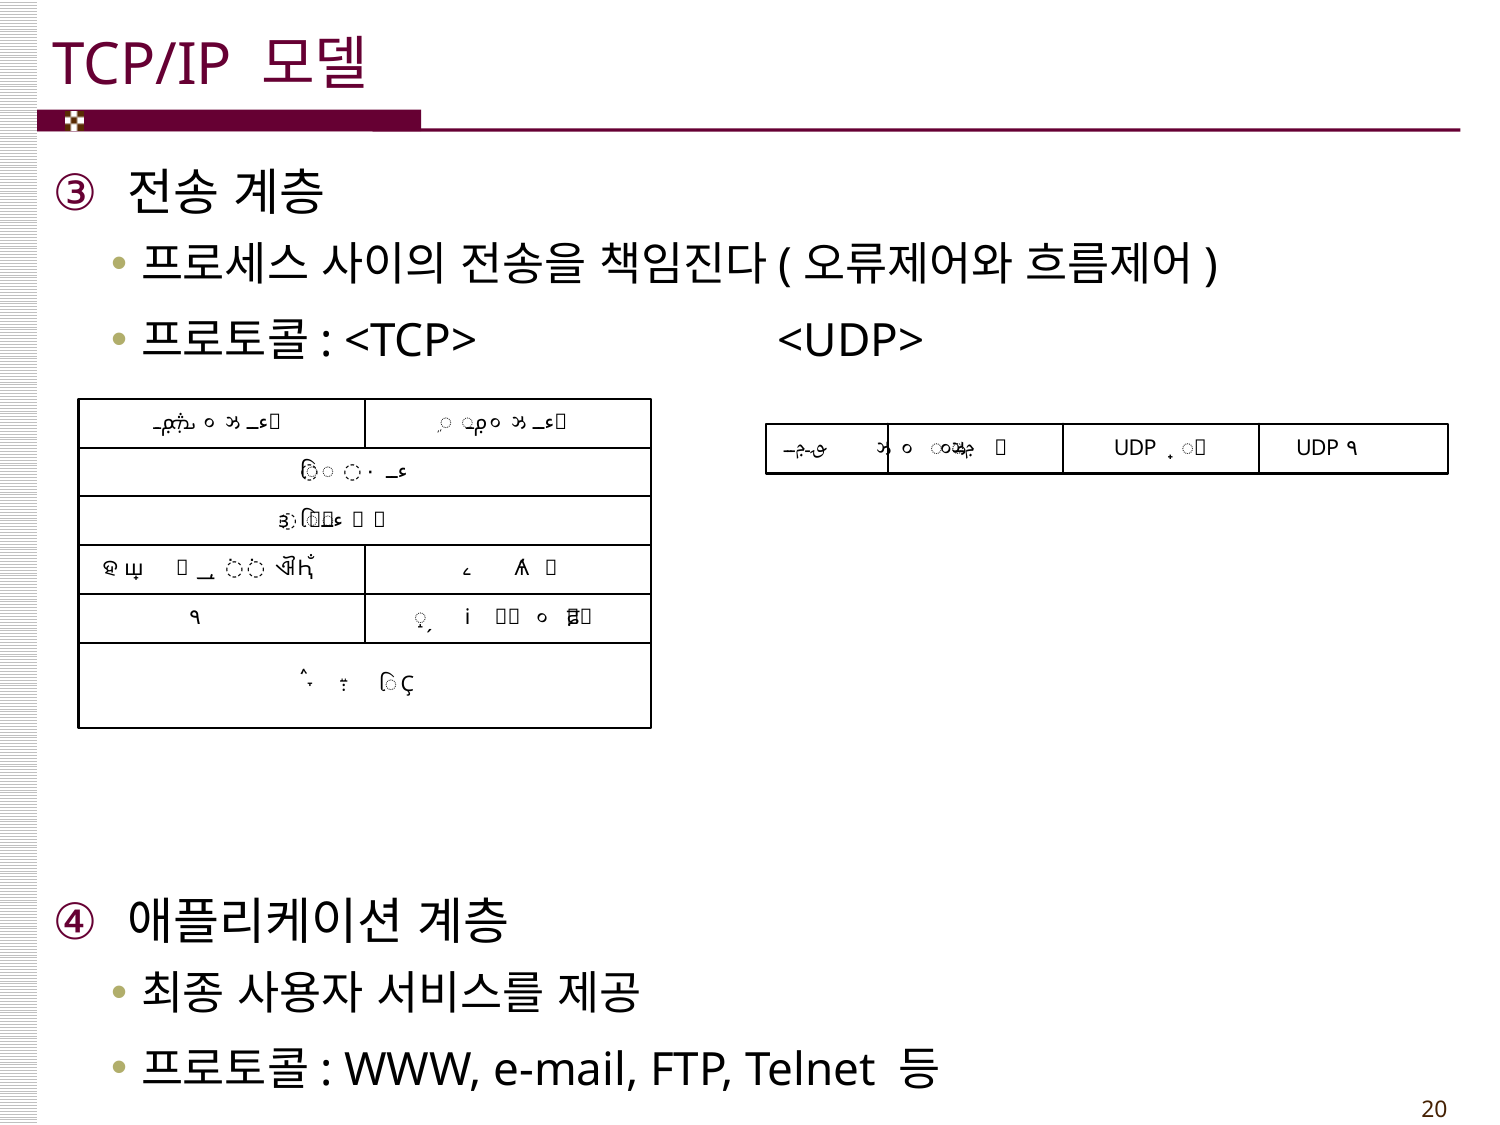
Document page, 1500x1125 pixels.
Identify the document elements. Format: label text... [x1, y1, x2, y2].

picture [65, 111, 84, 131]
list 전송 계층 프로세스 사이의 전송을 책임진다(오류제어와 흐름제어) 프로토콜: <TCP> <UDP> 애플리케이션 계층 최종 사용자 서비스를 제공 프로토콜: WWW, e-mail, FTP, Telnet 등 [37, 152, 1463, 1091]
picture [762, 420, 1450, 476]
picture [74, 394, 653, 730]
title TCP/IP 모델 [37, 13, 1278, 109]
